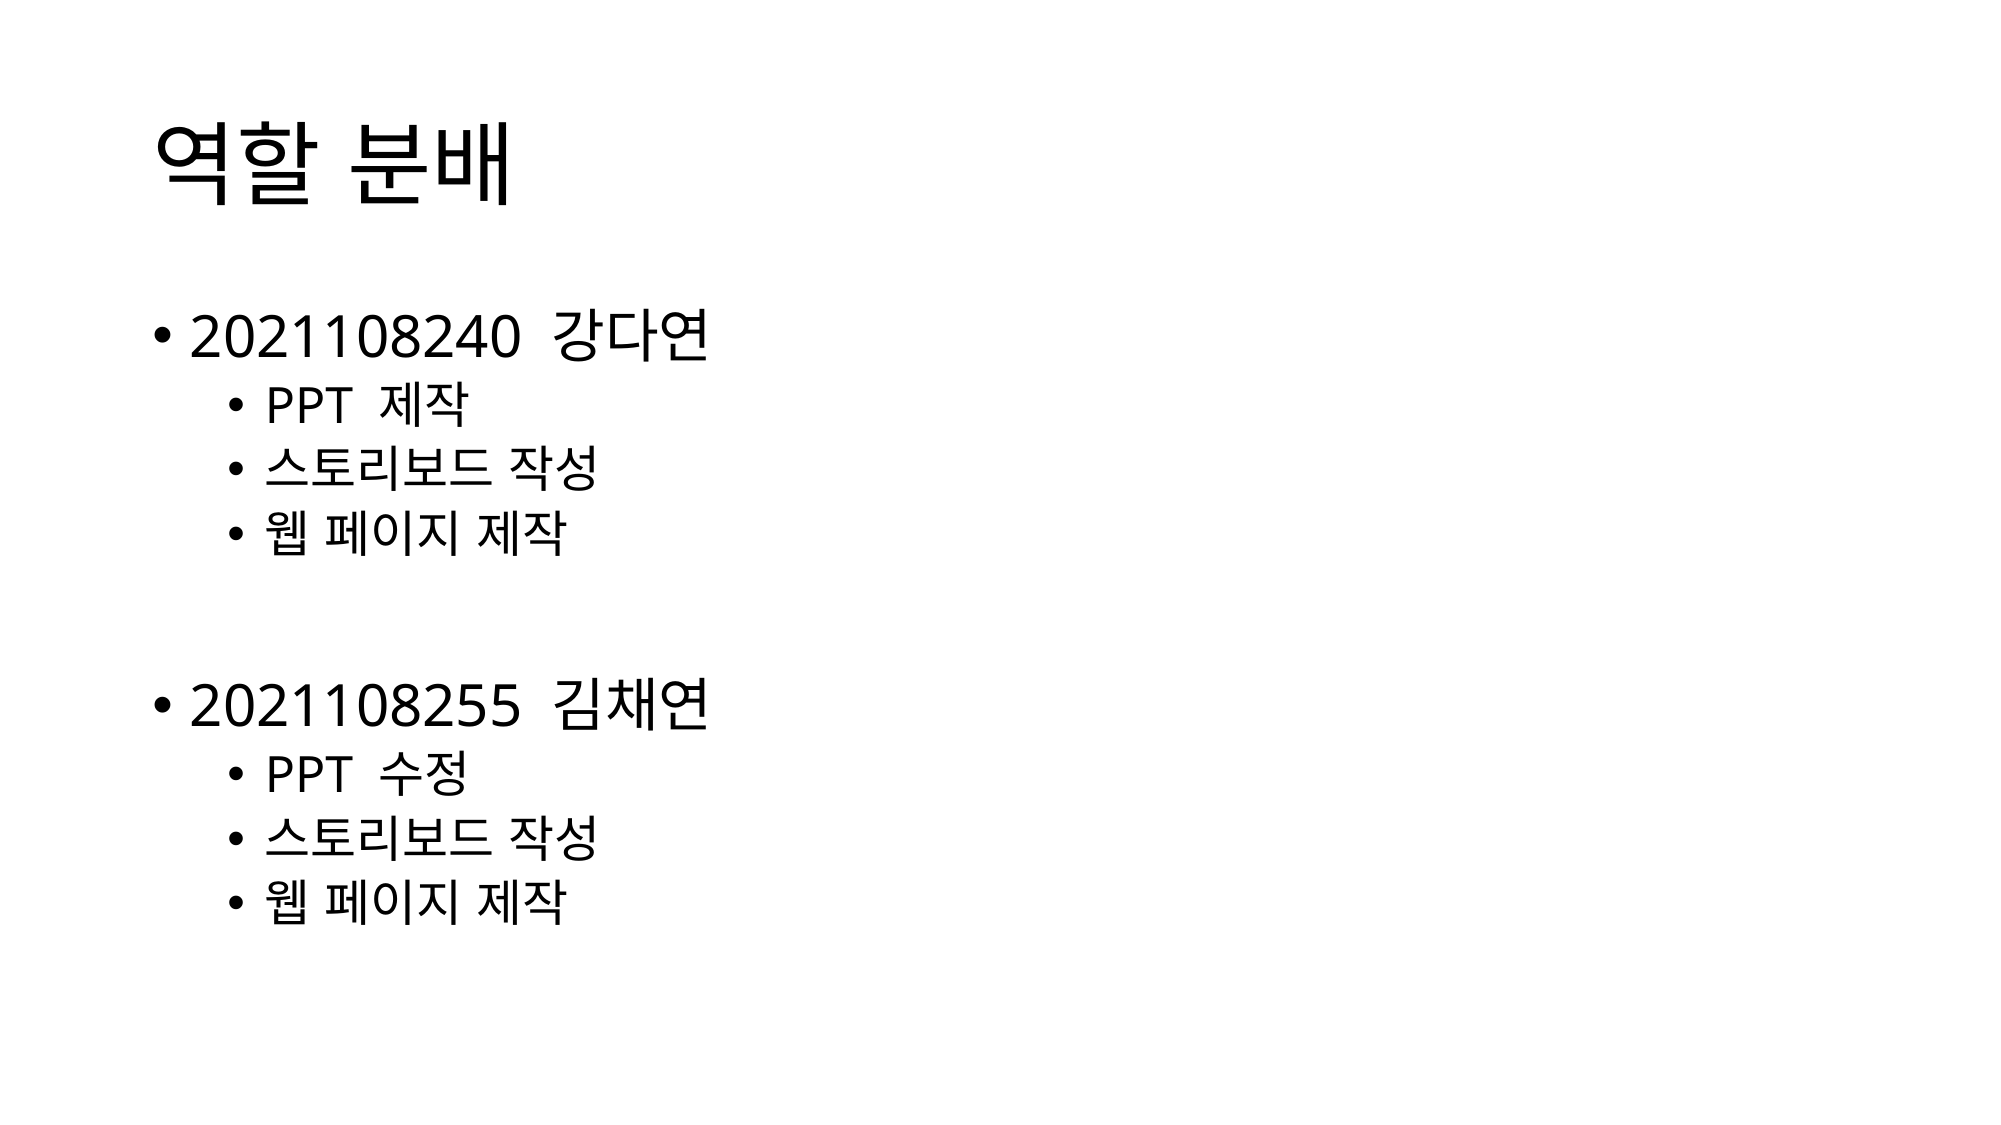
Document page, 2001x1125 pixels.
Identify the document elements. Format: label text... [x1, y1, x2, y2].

list 2021108240 강다연 PPT 제작 스토리보드 작성 웹 페이지 제작 2021108255 김채연 PPT 수정 스토리보드 작성 웹 페이지 제작 [137, 299, 1863, 1014]
title 역할 분배 [137, 59, 1863, 278]
